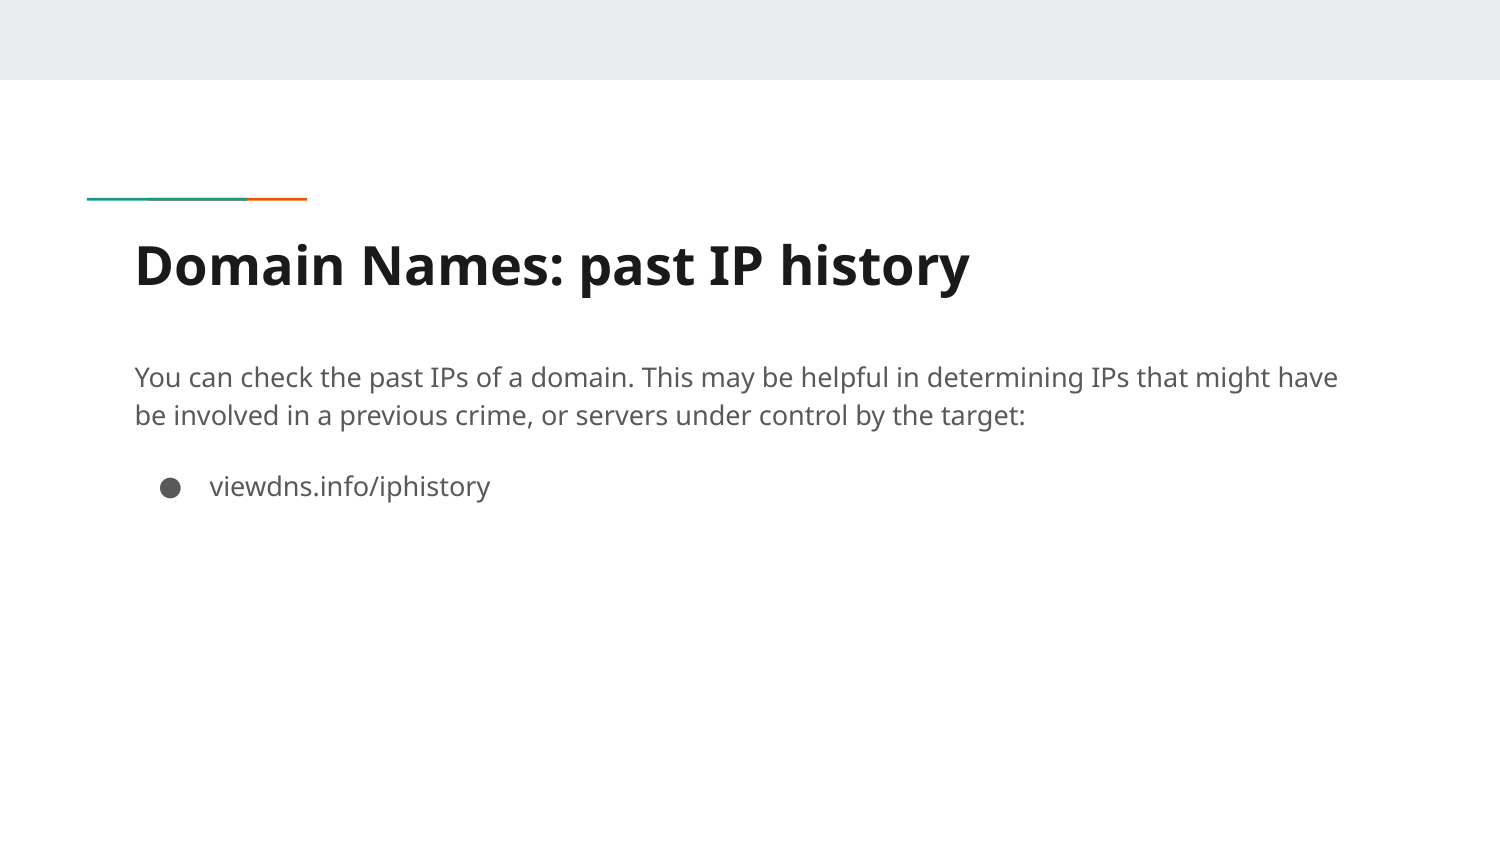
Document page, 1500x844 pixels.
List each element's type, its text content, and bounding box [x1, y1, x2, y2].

title Domain Names: past IP history [119, 216, 1381, 305]
list You can check the past IPs of a domain. This may be helpful in determining IPs that might have be involved in a previous crime, or servers under control by the target: viewdns.info/iphistory [119, 341, 1381, 712]
